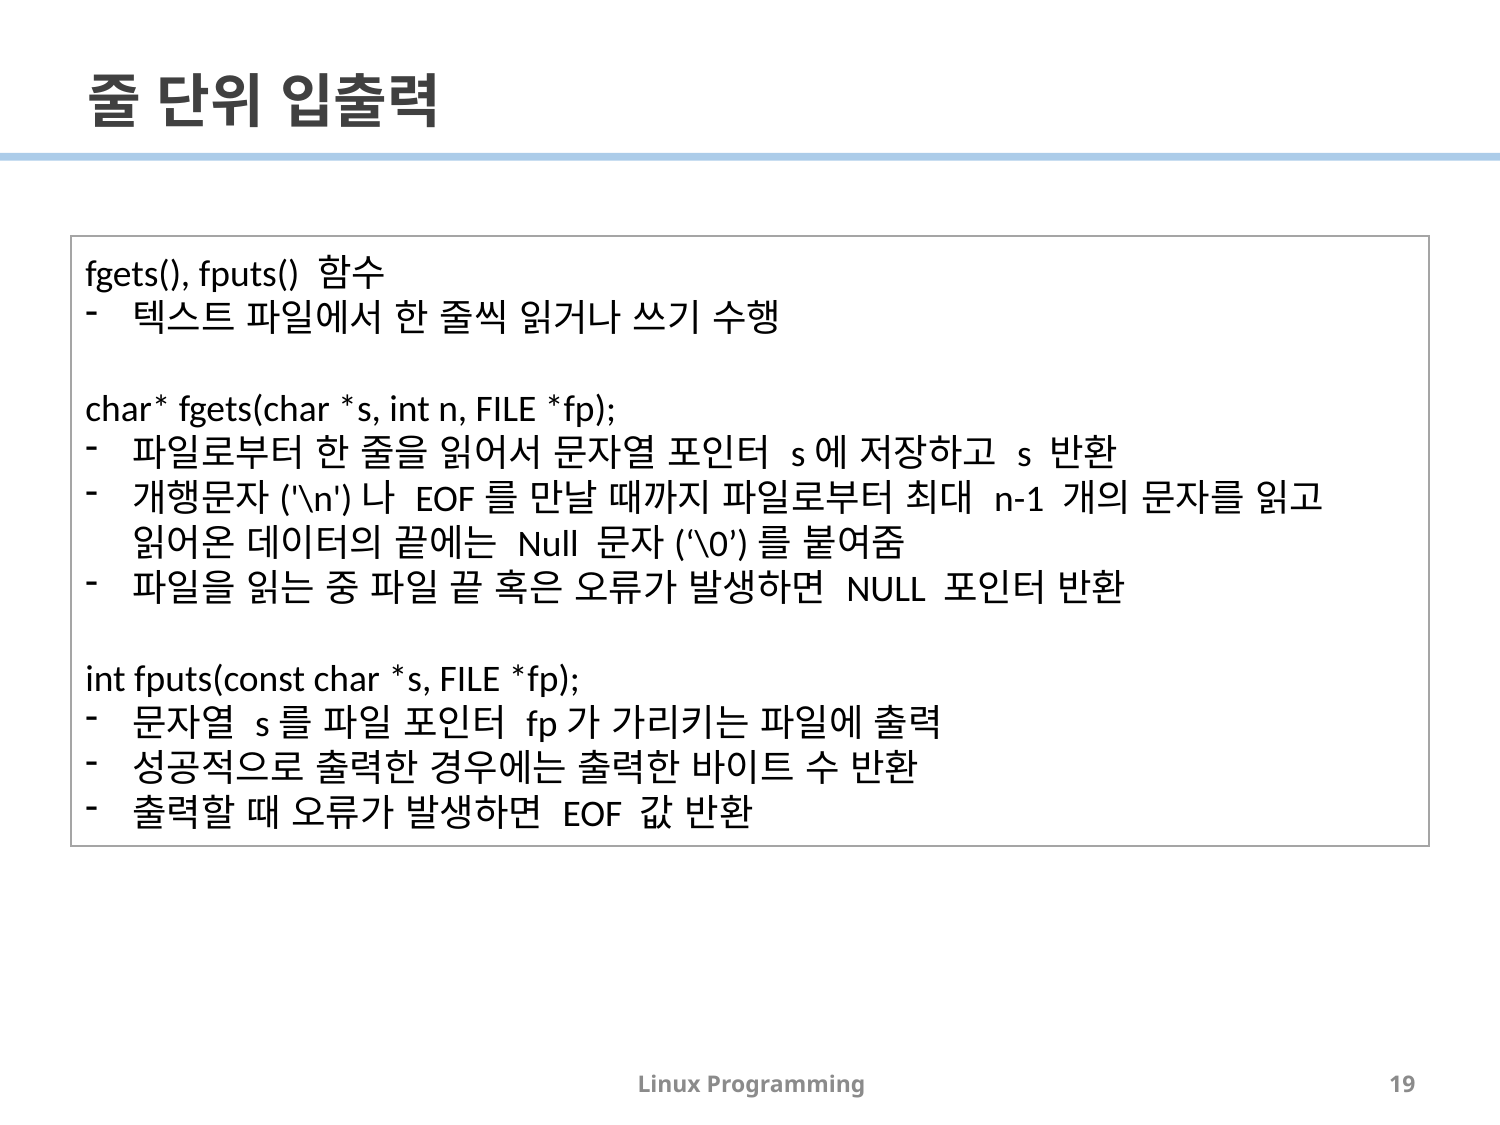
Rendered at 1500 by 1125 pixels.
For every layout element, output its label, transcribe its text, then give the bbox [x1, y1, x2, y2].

footer Linux Programming [498, 1067, 1005, 1103]
text_box fgets(), fputs() 함수 텍스트 파일에서 한 줄씩 읽거나 쓰기 수행 char* fgets(char *s, int n, FILE *fp); 파일로부터 한 줄을 읽어서 문자열 포인터 s에 저장하고 s 반환 개행문자('\n')나 EOF를 만날 때까지 파일로부터 최대 n-1 개의 문자를 읽고 읽어온 데이터의 끝에는 Null 문자(‘\0’)를 붙여줌 파일을 읽는 중 파일 끝 혹은 오류가 발생하면 NULL 포인터 반환 int fputs(const char *s, FILE *fp); 문자열 s를 파일 포인터 fp가 가리키는 파일에 출력 성공적으로 출력한 경우에는 출력한 바이트 수 반환 출력할 때 오류가 발생하면 EOF 값 반환 [70, 235, 1430, 847]
title 줄 단위 입출력 [72, 22, 1431, 144]
slide_number 19 [1093, 1067, 1431, 1103]
